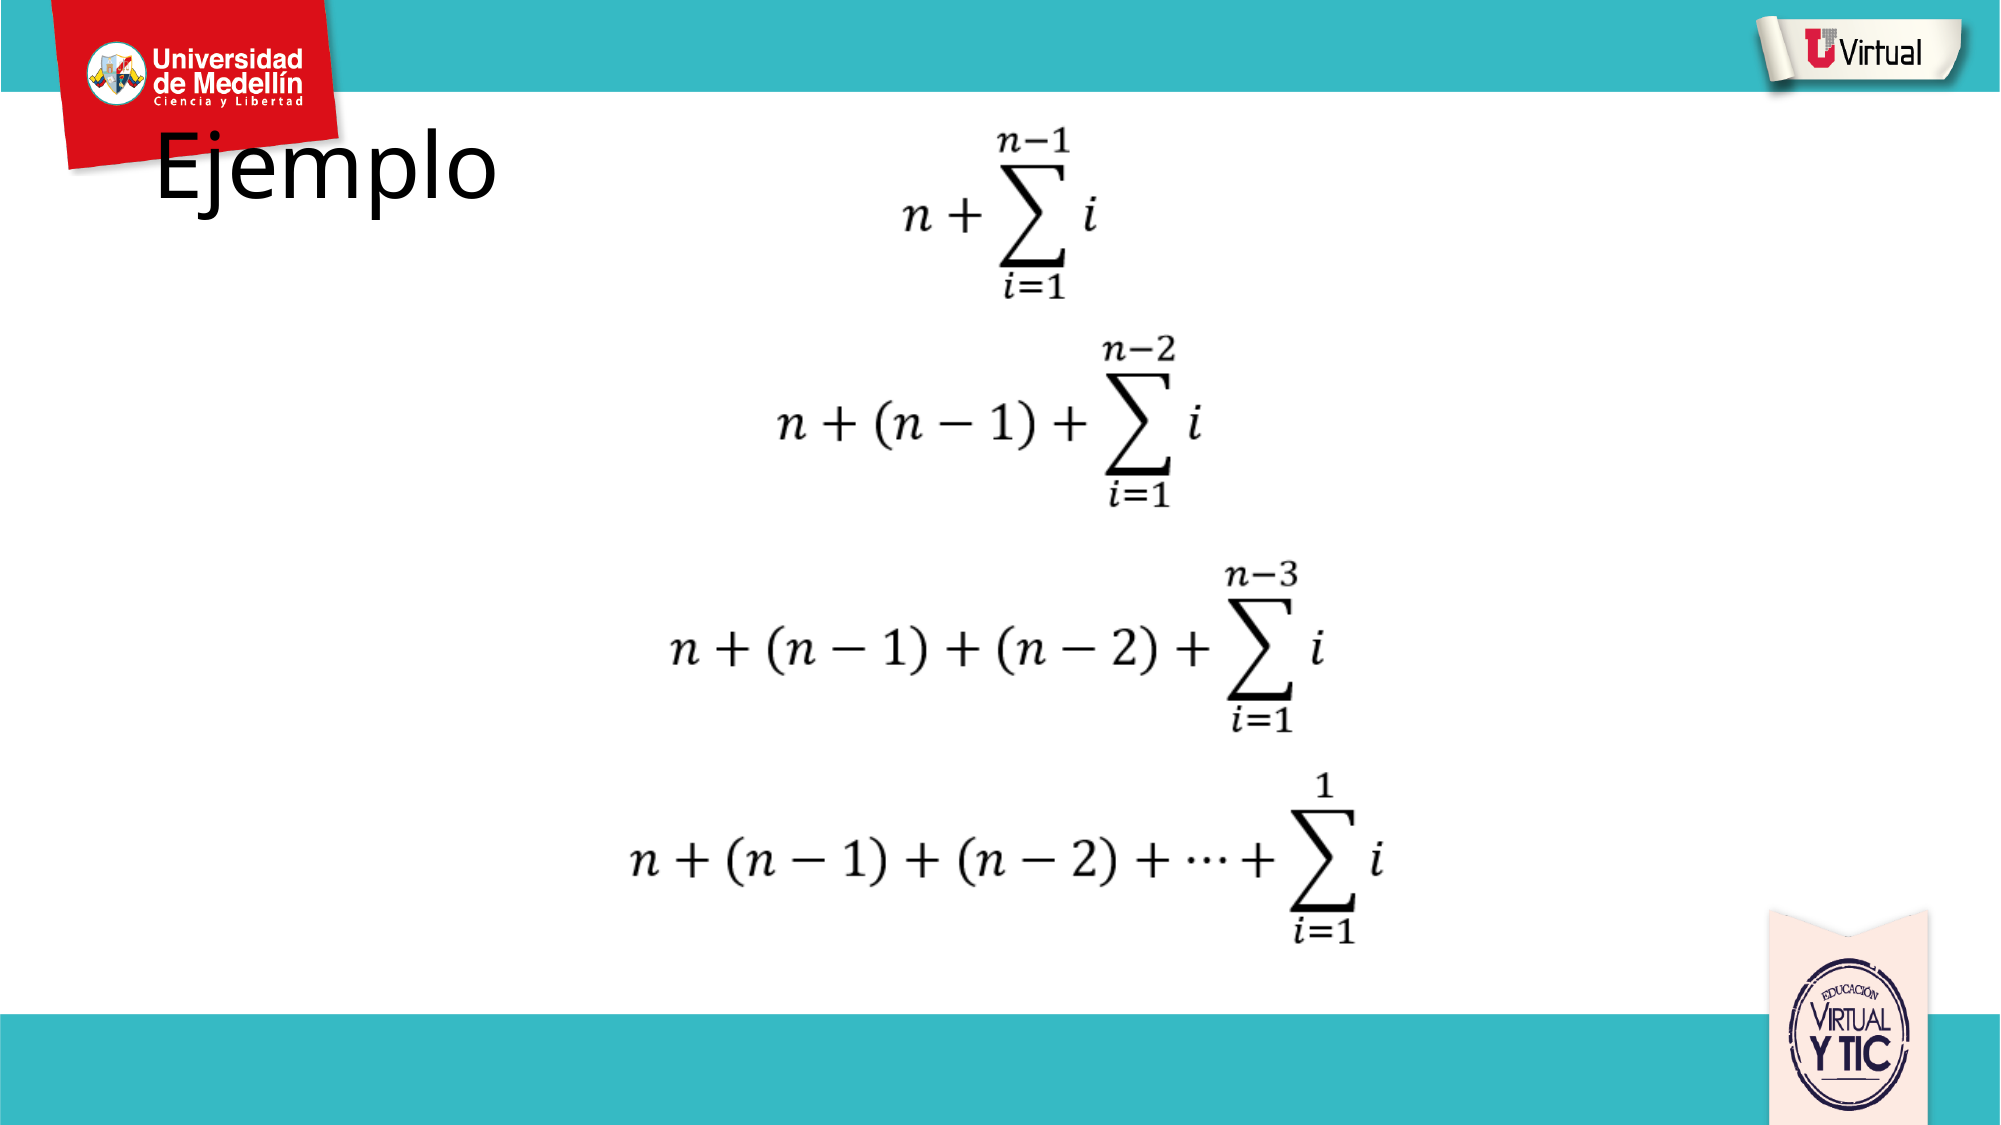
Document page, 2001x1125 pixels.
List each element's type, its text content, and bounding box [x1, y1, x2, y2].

picture [0, 749, 2000, 1125]
picture [762, 322, 1238, 537]
picture [648, 538, 1352, 748]
title Ejemplo [137, 59, 1863, 278]
picture [0, 0, 2000, 188]
picture [872, 104, 1128, 321]
